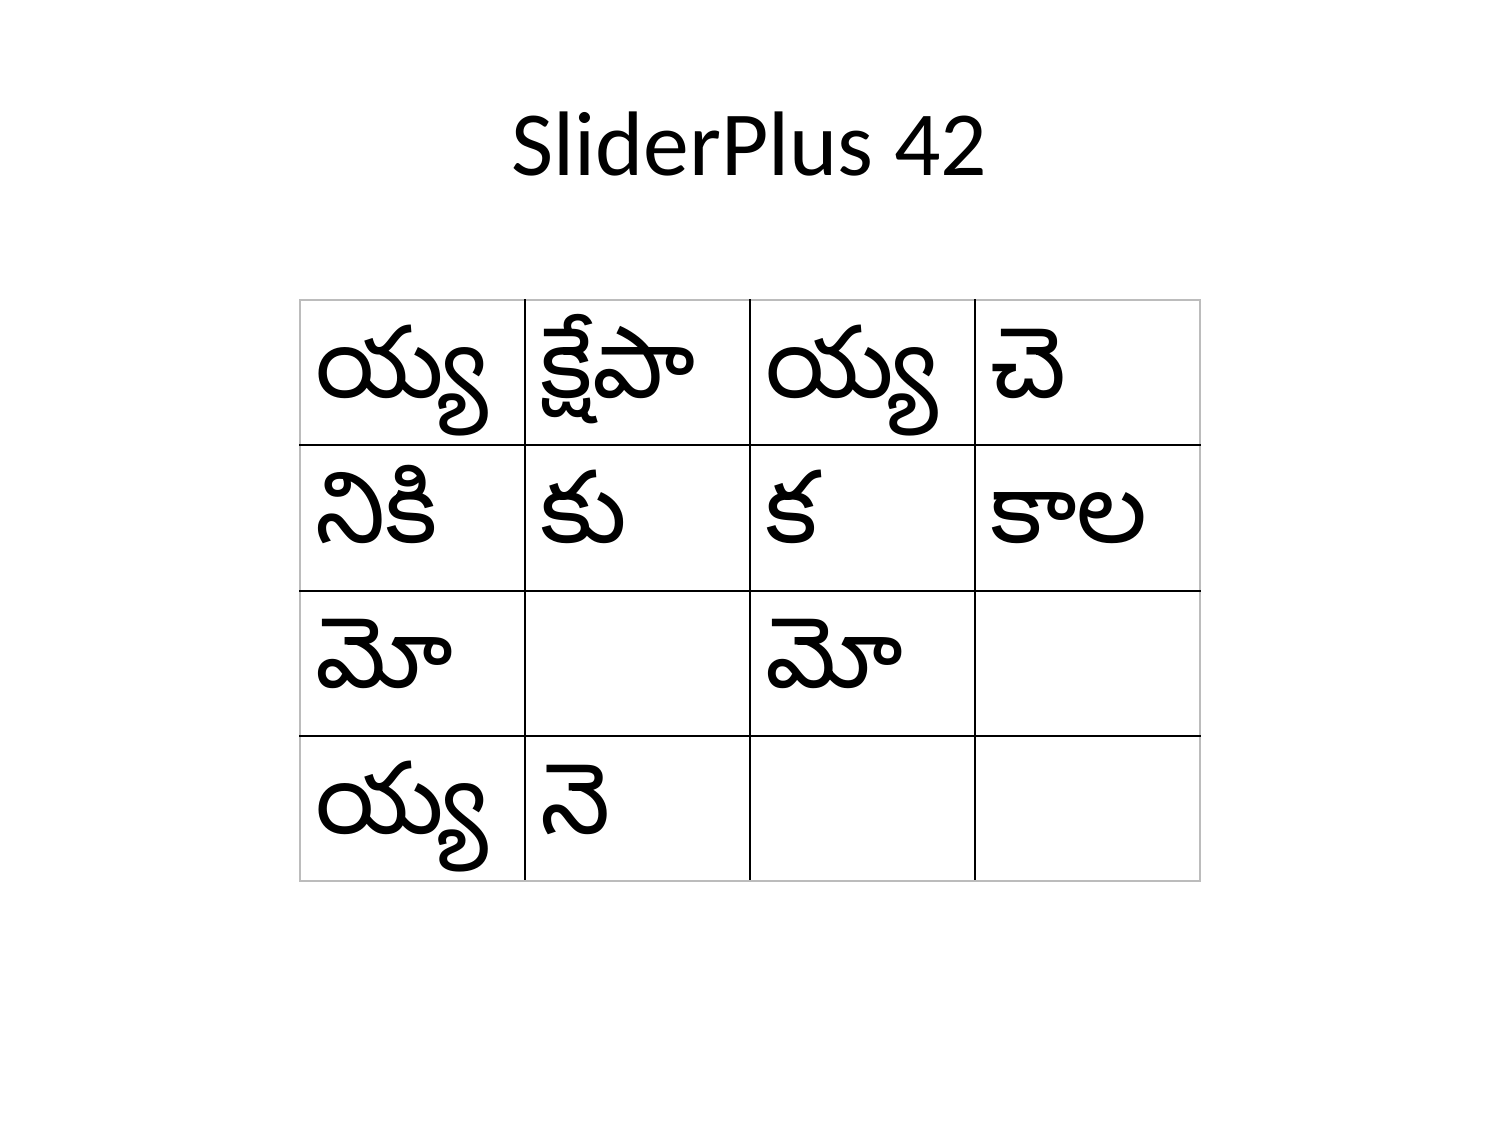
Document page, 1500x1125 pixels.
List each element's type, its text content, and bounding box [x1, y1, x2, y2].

table_cell క [751, 446, 974, 590]
title SliderPlus 42 [75, 45, 1425, 233]
table_header య్య [301, 301, 524, 444]
table_cell [976, 592, 1199, 735]
table_cell మో [751, 592, 974, 735]
table_cell య్య [301, 737, 524, 880]
table_cell కాల [976, 446, 1199, 590]
table_header క్షేపా [526, 301, 749, 444]
table_cell [976, 737, 1199, 880]
table_cell నె [526, 737, 749, 880]
table_cell కు [526, 446, 749, 590]
table_cell మో [301, 592, 524, 735]
table_header య్య [751, 301, 974, 444]
table_cell [526, 592, 749, 735]
table_cell [751, 737, 974, 880]
table_cell నికి [301, 446, 524, 590]
table_header చె [976, 301, 1199, 444]
